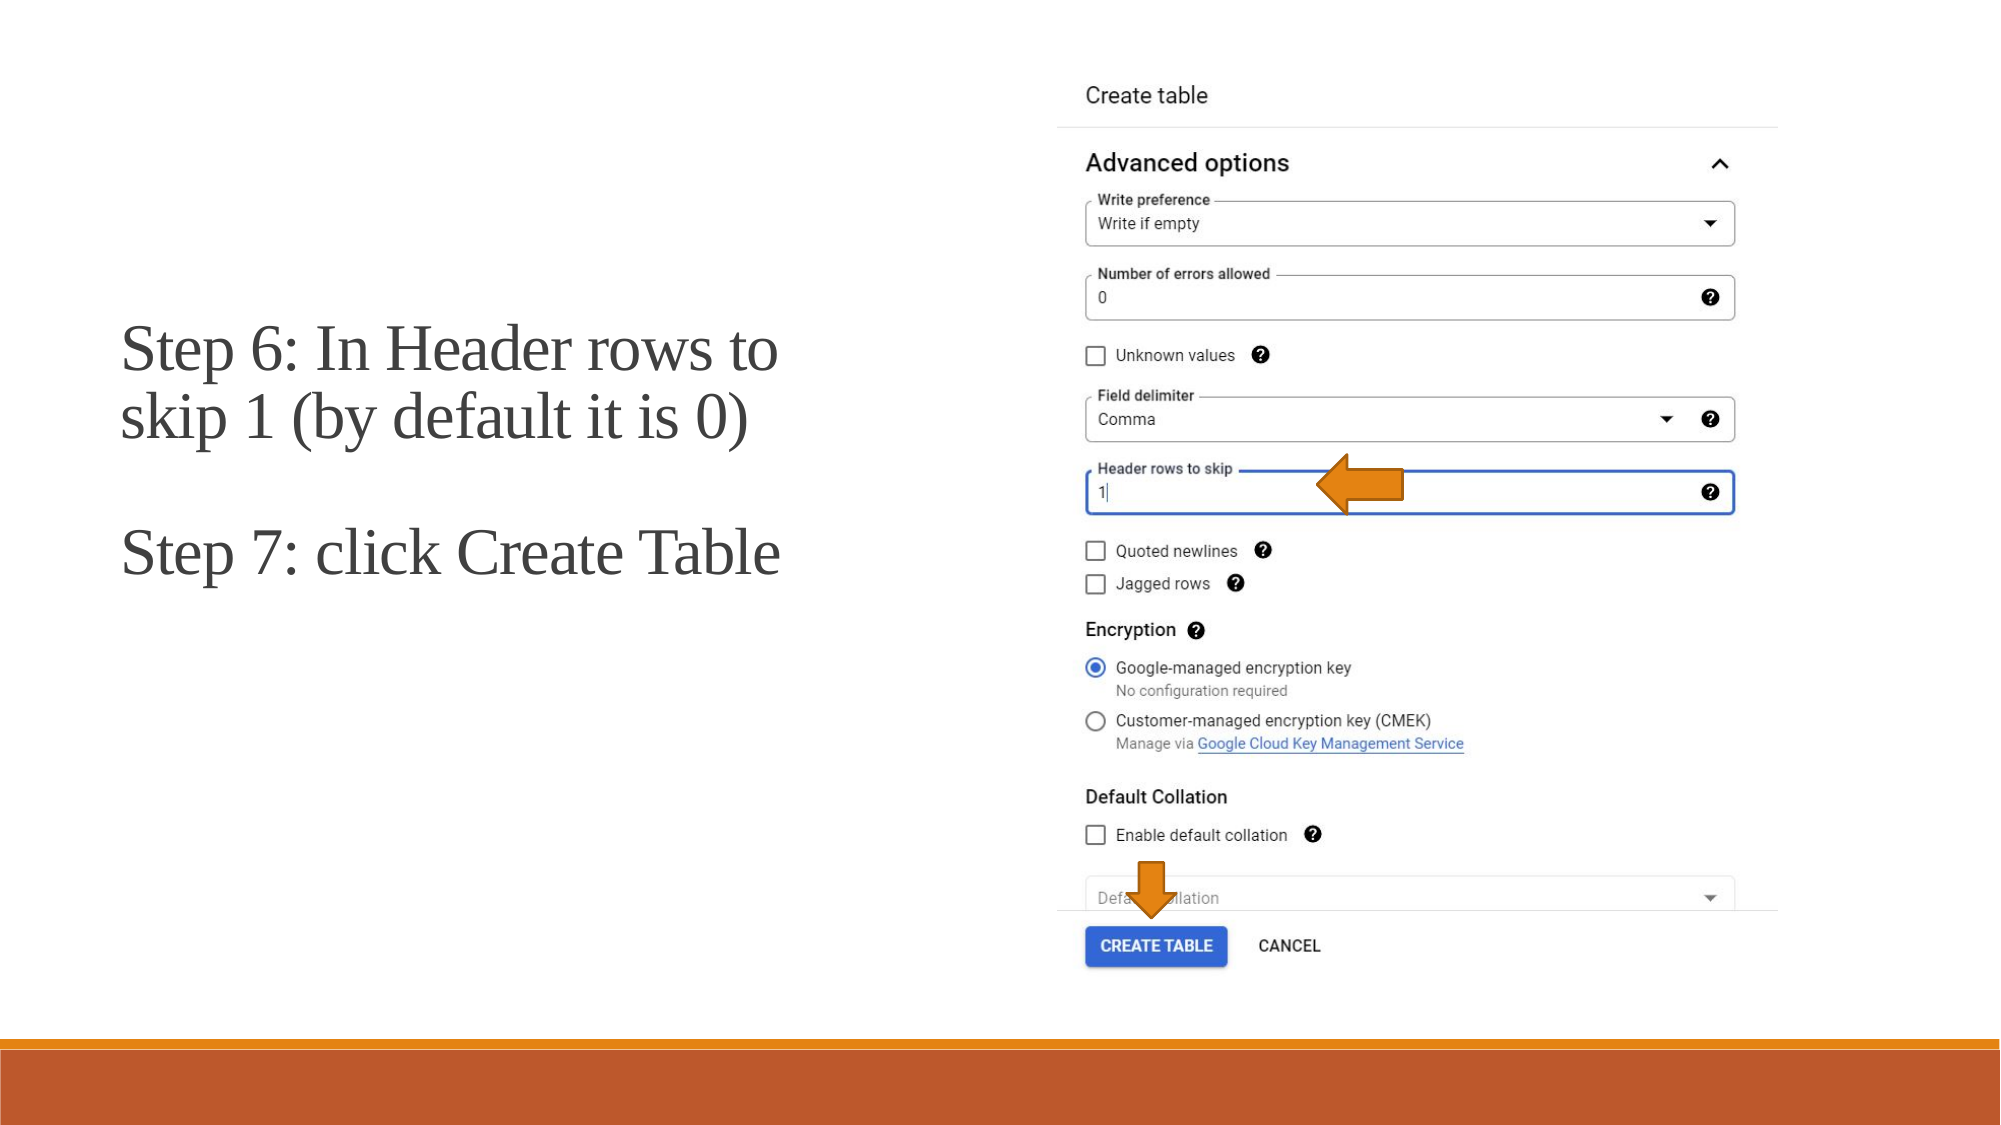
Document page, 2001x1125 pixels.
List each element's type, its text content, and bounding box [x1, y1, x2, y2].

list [1056, 75, 1778, 980]
title Step 6: In Header rows to skip 1 (by default it is 0) Step 7: click Create Table [105, 200, 891, 596]
